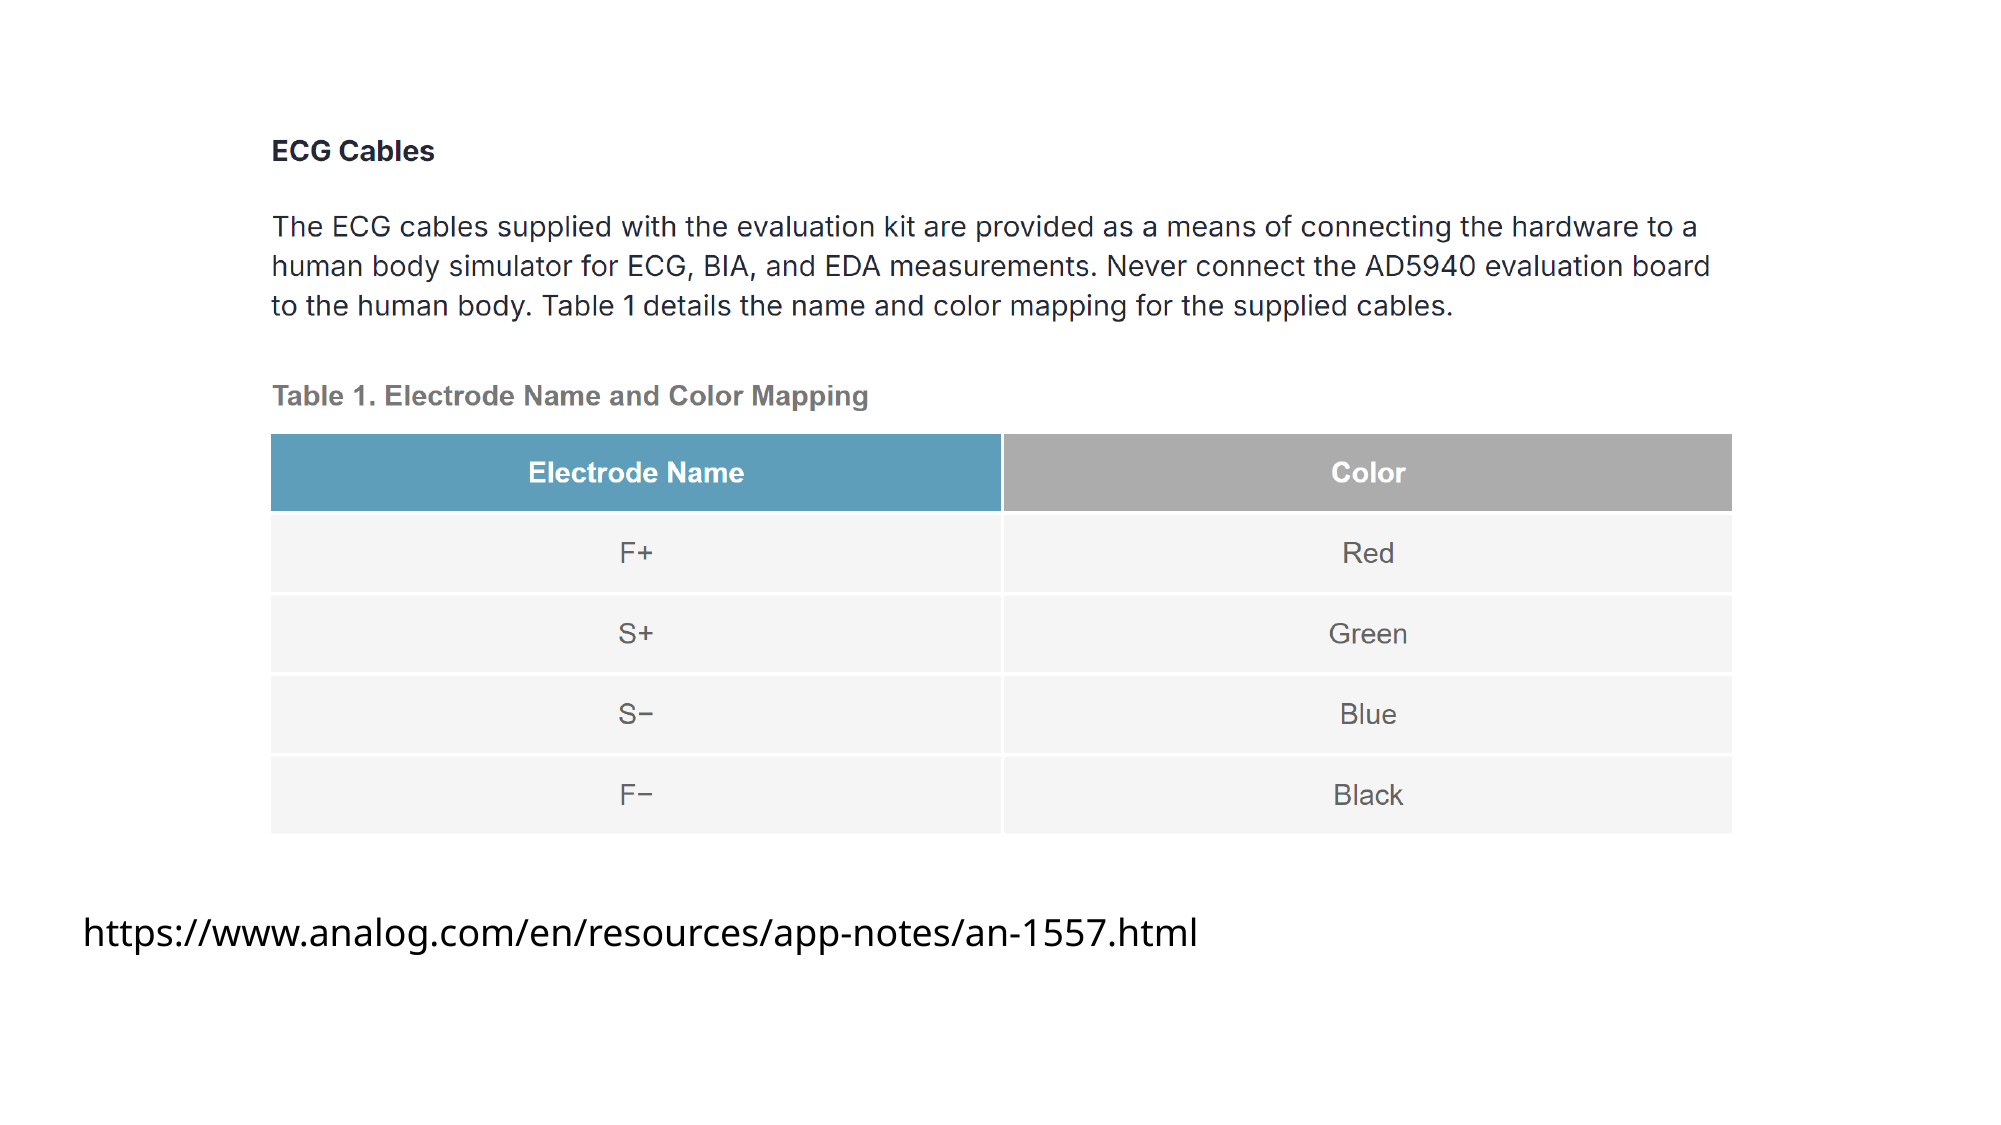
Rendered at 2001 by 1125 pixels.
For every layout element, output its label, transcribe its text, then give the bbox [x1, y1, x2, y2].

picture [252, 129, 1748, 846]
text_box https://www.analog.com/en/resources/app-notes/an-1557.html [67, 901, 1610, 962]
